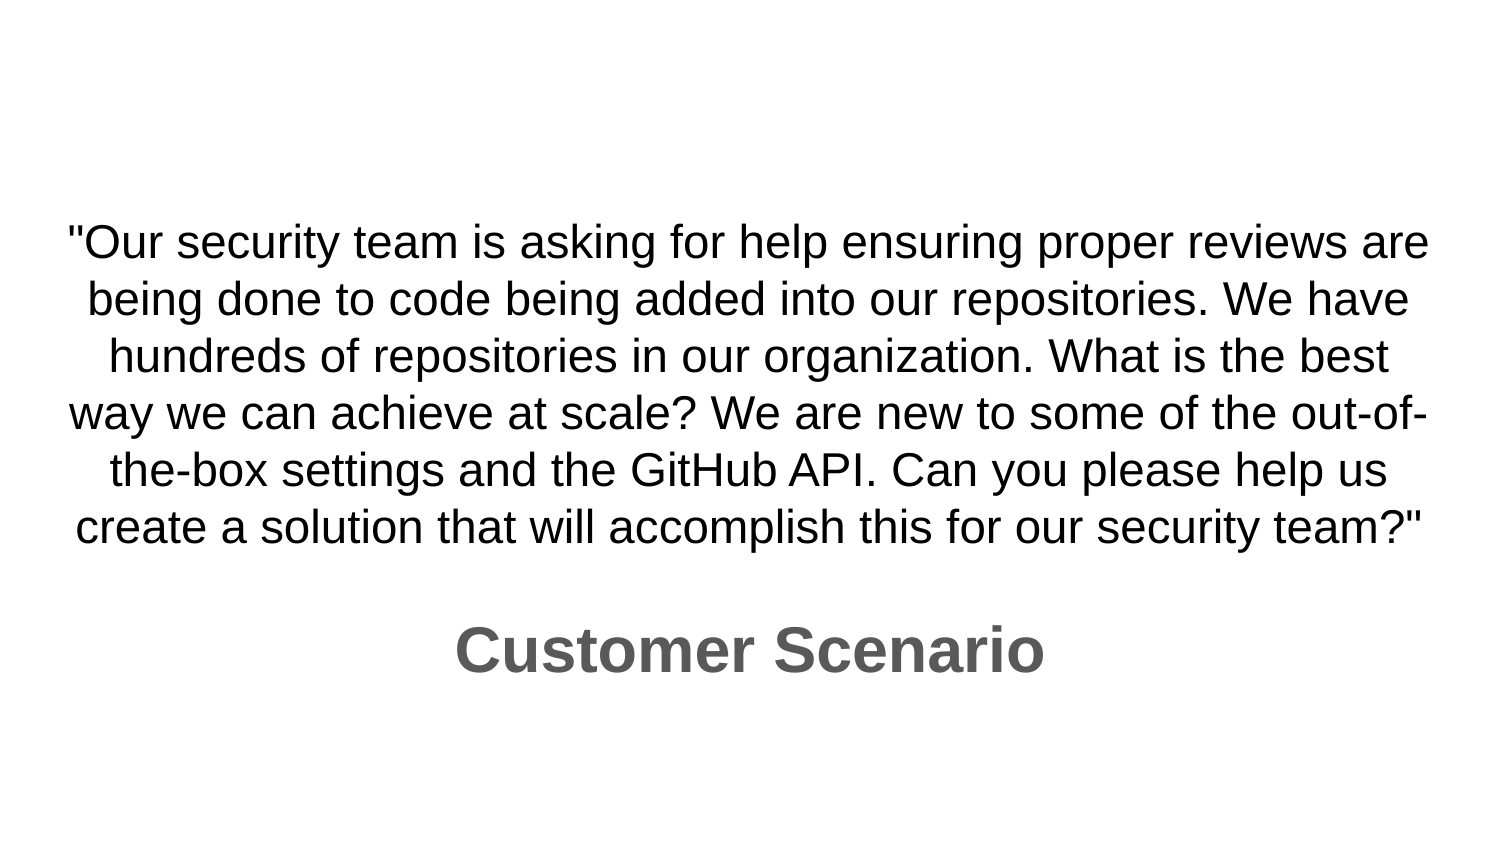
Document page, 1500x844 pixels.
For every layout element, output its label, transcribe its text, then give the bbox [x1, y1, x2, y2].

subtitle Customer Scenario [51, 593, 1449, 724]
title "Our security team is asking for help ensuring proper reviews are being done to code being added into our repositories. We have hundreds of repositories in our organization. What is the best way we can achieve at scale? We are new to some of the out-of-the-box settings and the GitHub API. Can you please help us create a solution that will accomplish this for our security team?" [51, 122, 1449, 568]
